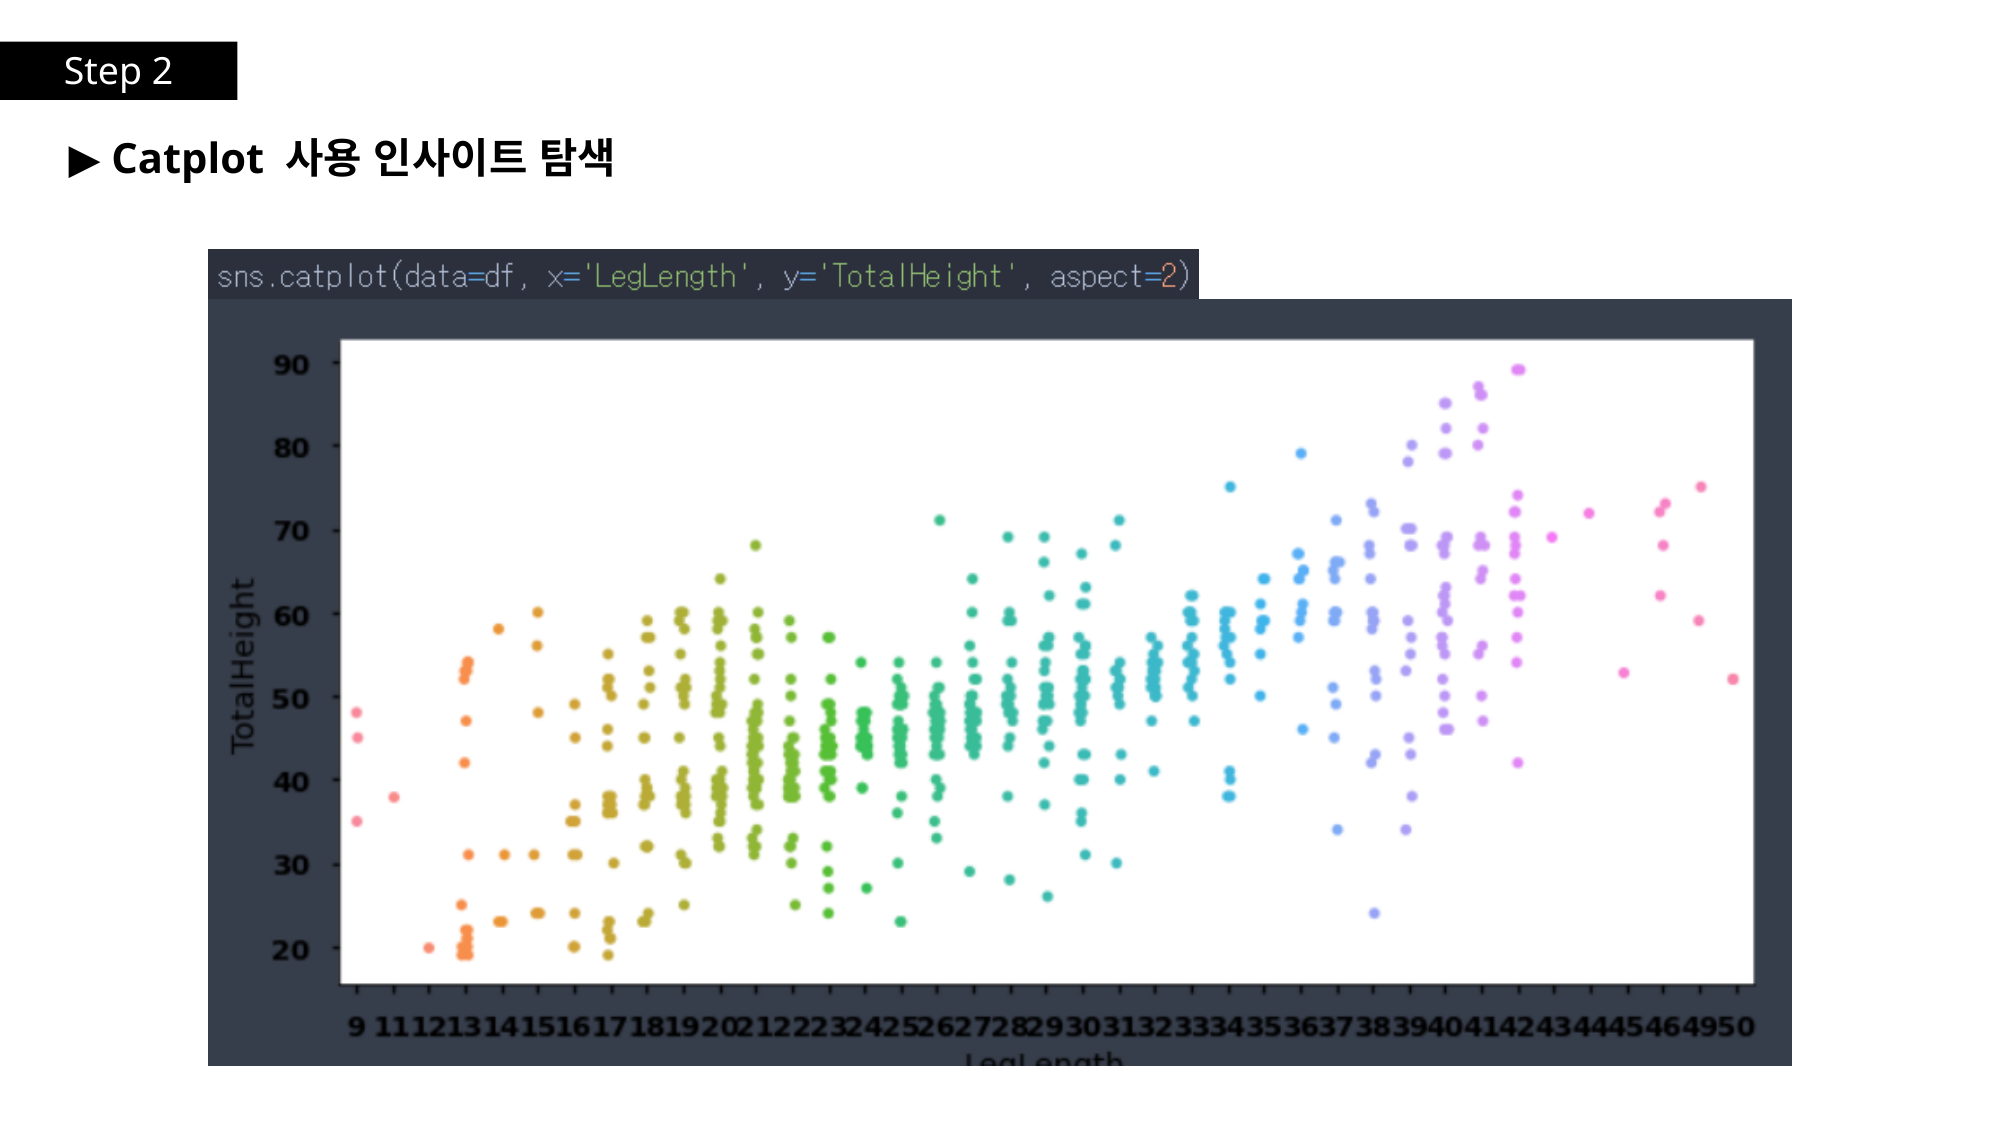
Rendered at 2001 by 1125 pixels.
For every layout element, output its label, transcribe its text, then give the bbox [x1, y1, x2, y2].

picture [208, 249, 1792, 1066]
text_box ▶ Catplot 사용 인사이트 탐색 [53, 124, 644, 189]
text_box Step 2 [0, 40, 238, 100]
